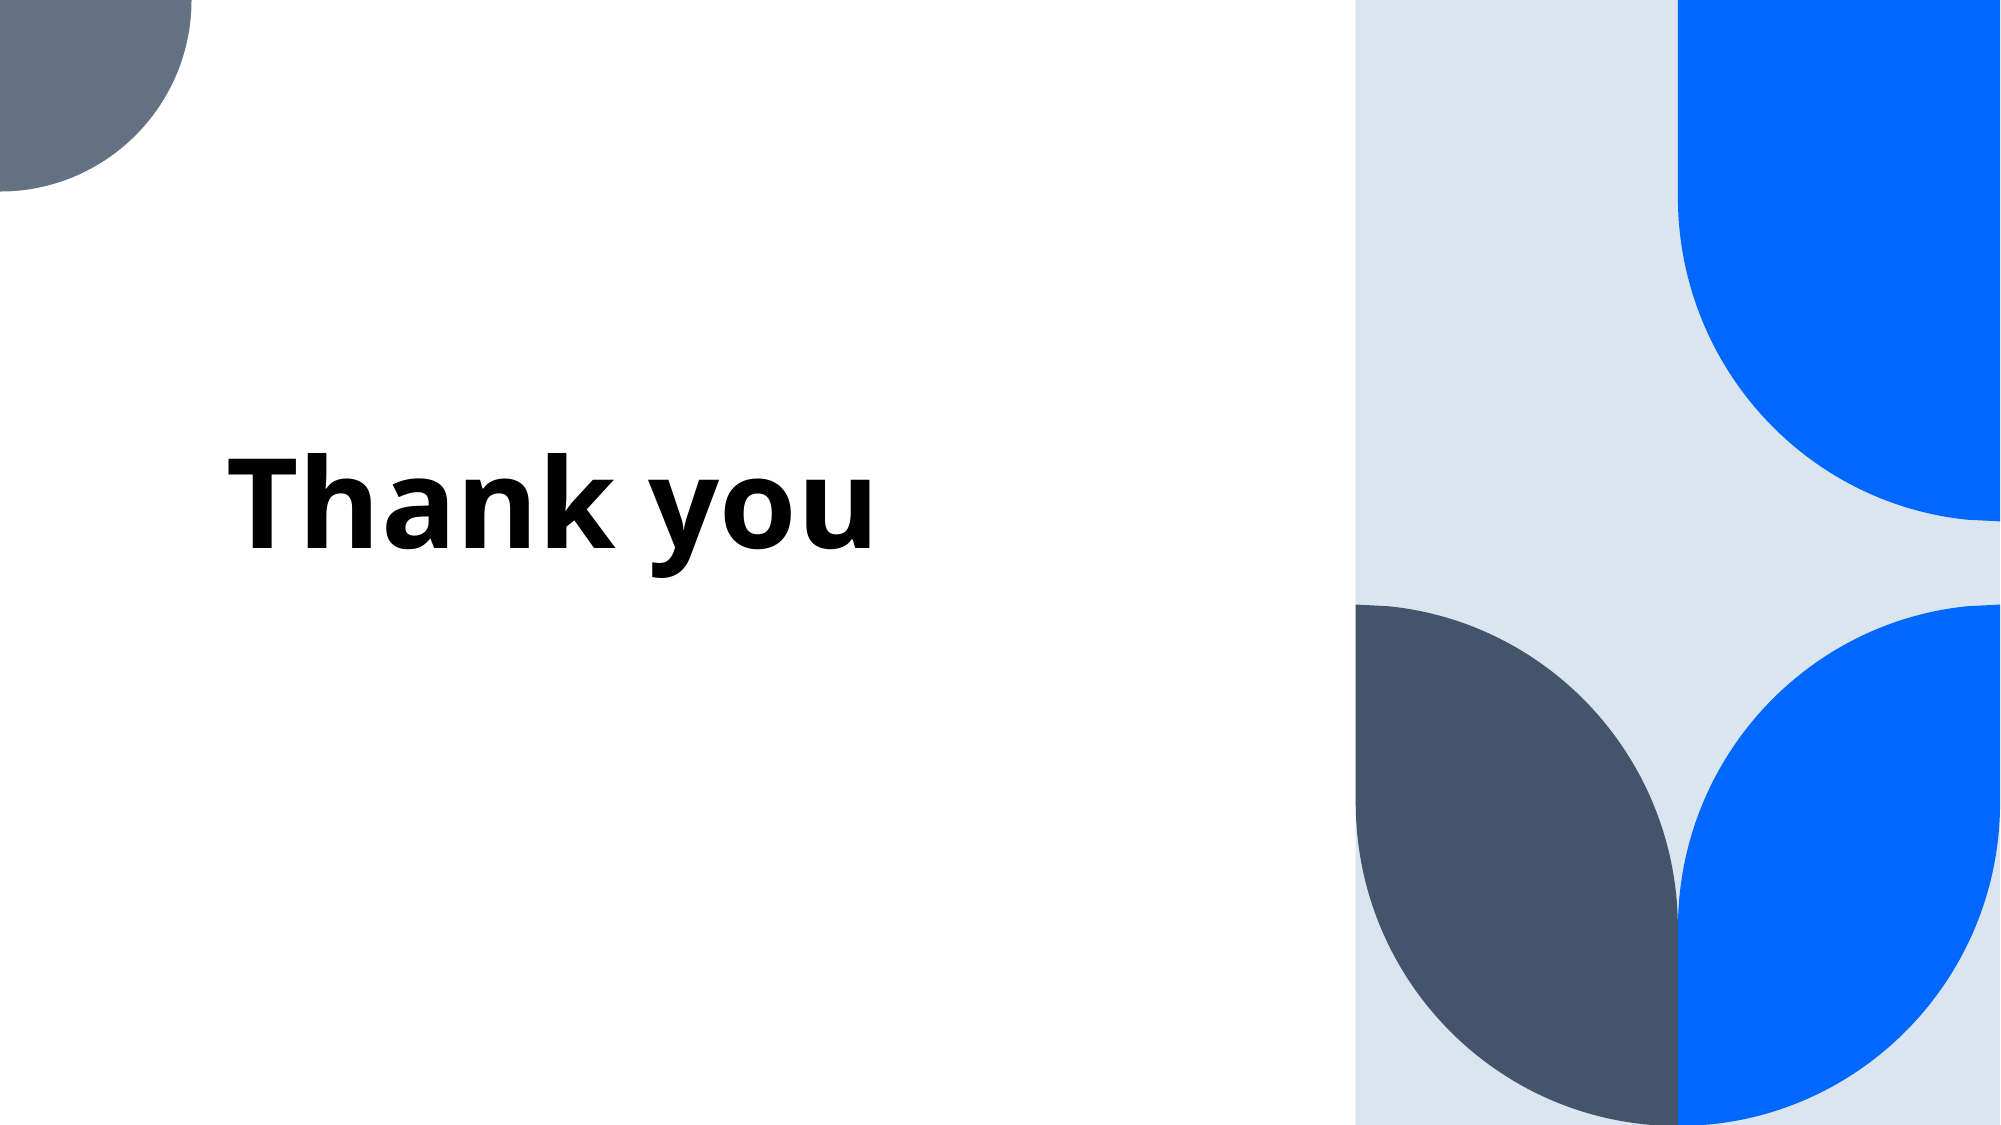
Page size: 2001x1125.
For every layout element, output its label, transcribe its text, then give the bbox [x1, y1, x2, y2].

title Thank you [211, 418, 1232, 584]
